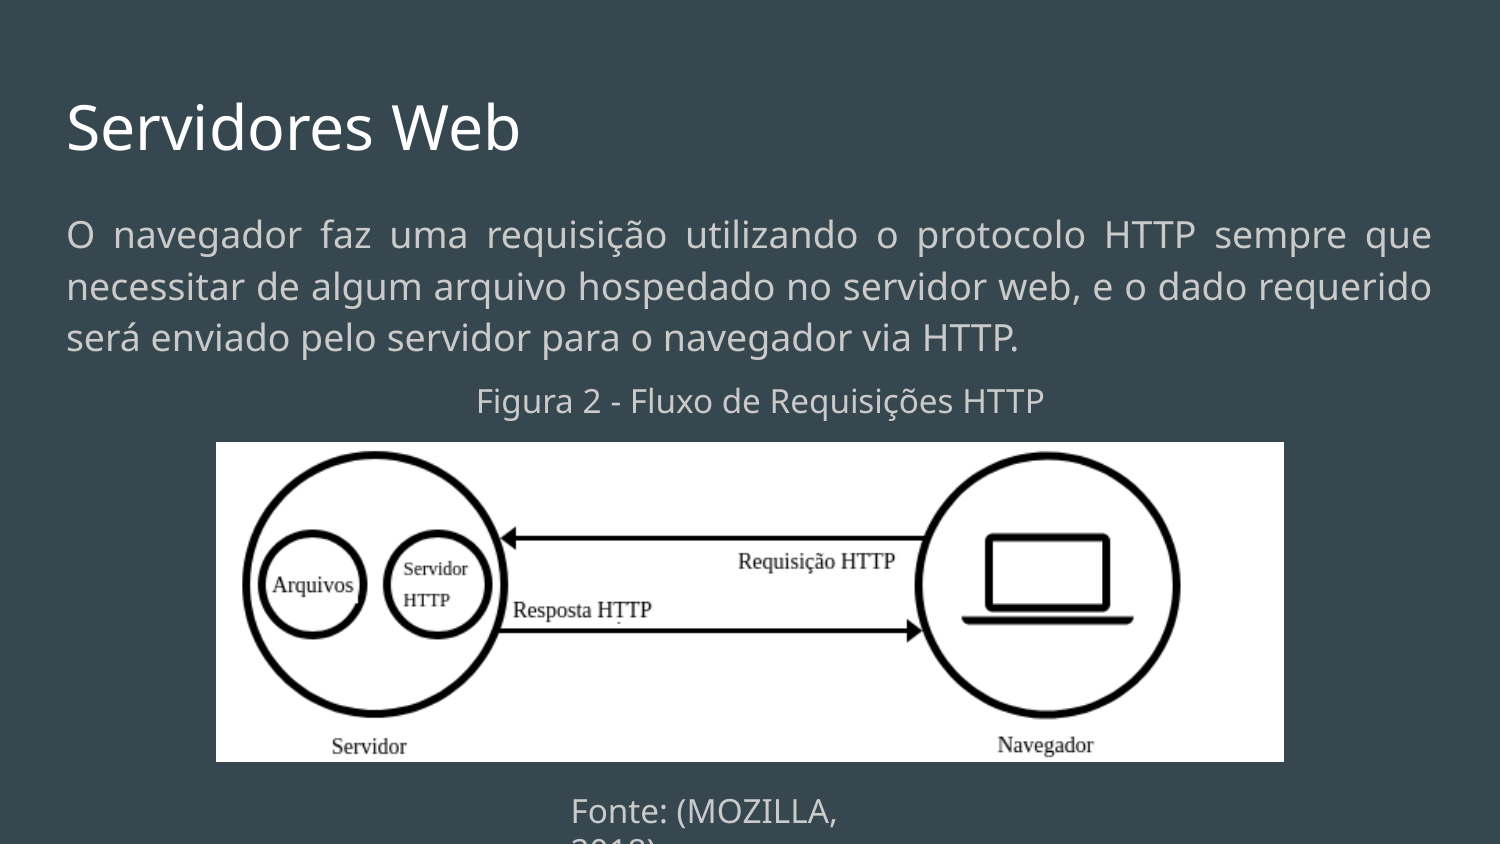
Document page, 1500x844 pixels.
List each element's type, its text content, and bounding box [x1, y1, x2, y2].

text_box Figura 2 - Fluxo de Requisições HTTP [460, 365, 1081, 429]
text_box Fonte: (MOZILLA, 2018) [555, 775, 945, 839]
picture [216, 442, 1284, 762]
title Servidores Web [51, 72, 1449, 167]
list O navegador faz uma requisição utilizando o protocolo HTTP sempre que necessitar de algum arquivo hospedado no servidor web, e o dado requerido será enviado pelo servidor para o navegador via HTTP. [51, 189, 1449, 750]
